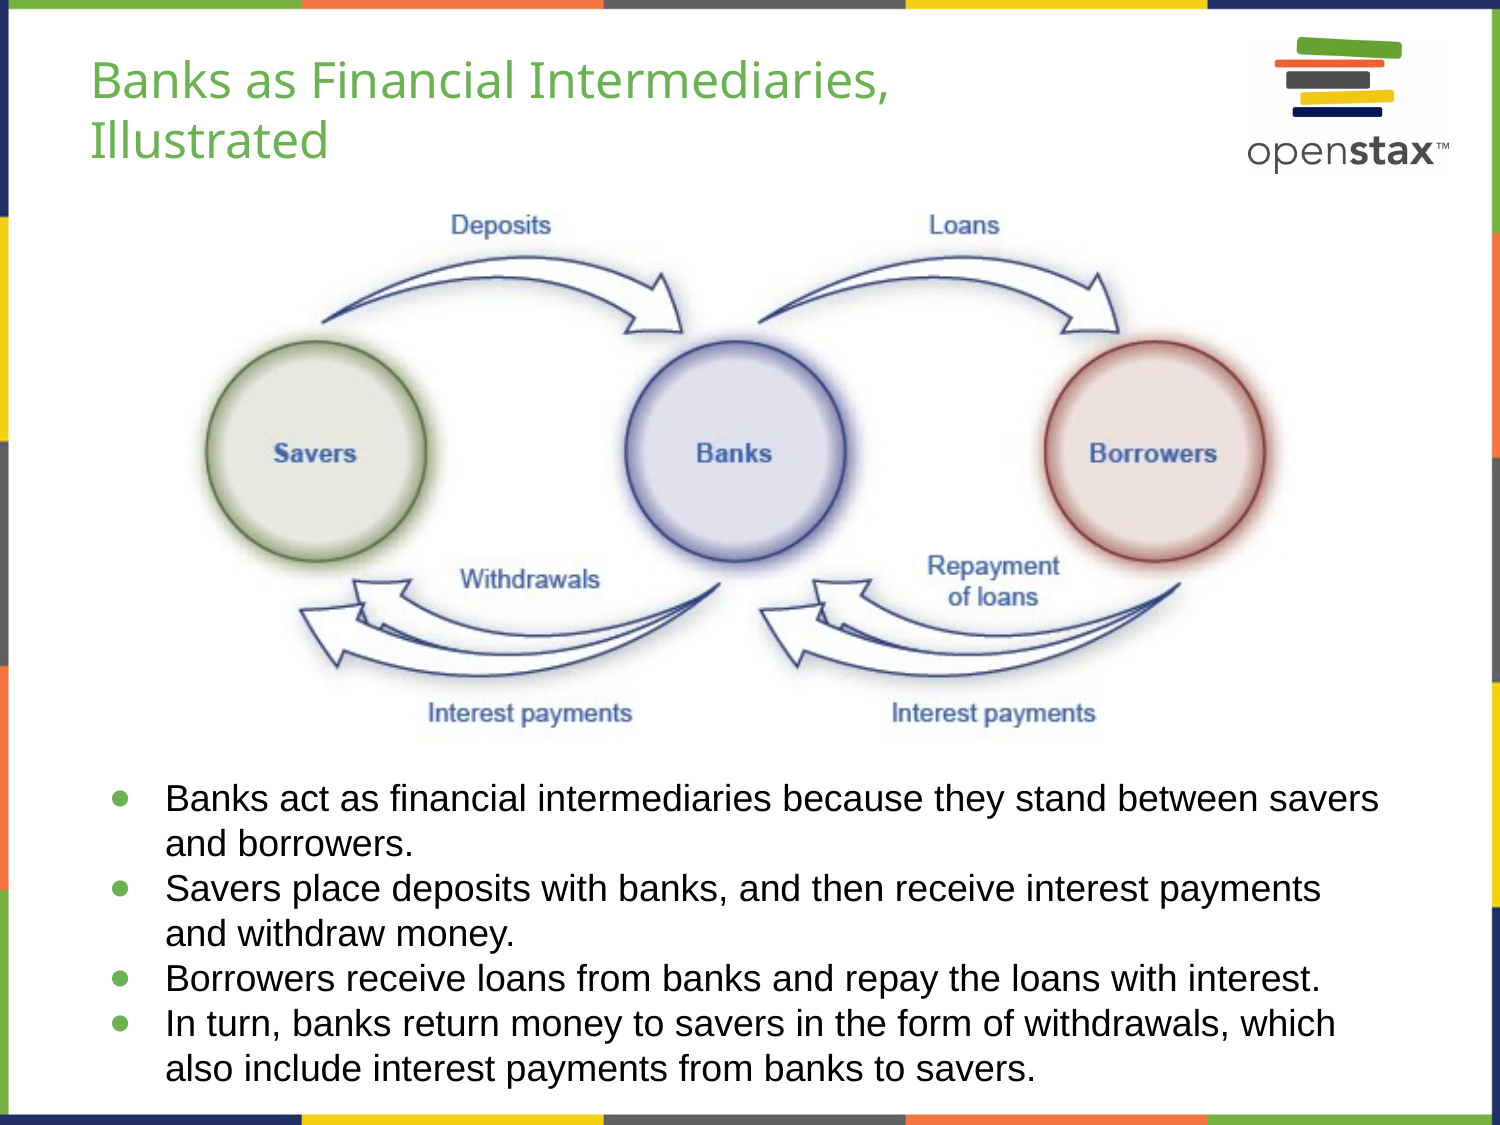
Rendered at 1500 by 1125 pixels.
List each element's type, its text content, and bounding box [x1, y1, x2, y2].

list Banks act as financial intermediaries because they stand between savers and borrowers. Savers place deposits with banks, and then receive interest payments and withdraw money. Borrowers receive loans from banks and repay the loans with interest. In turn, banks return money to savers in the form of withdrawals, which also include interest payments from banks to savers. [75, 766, 1398, 1092]
title Banks as Financial Intermediaries, Illustrated [75, 39, 1244, 177]
picture [0, 0, 1500, 1125]
